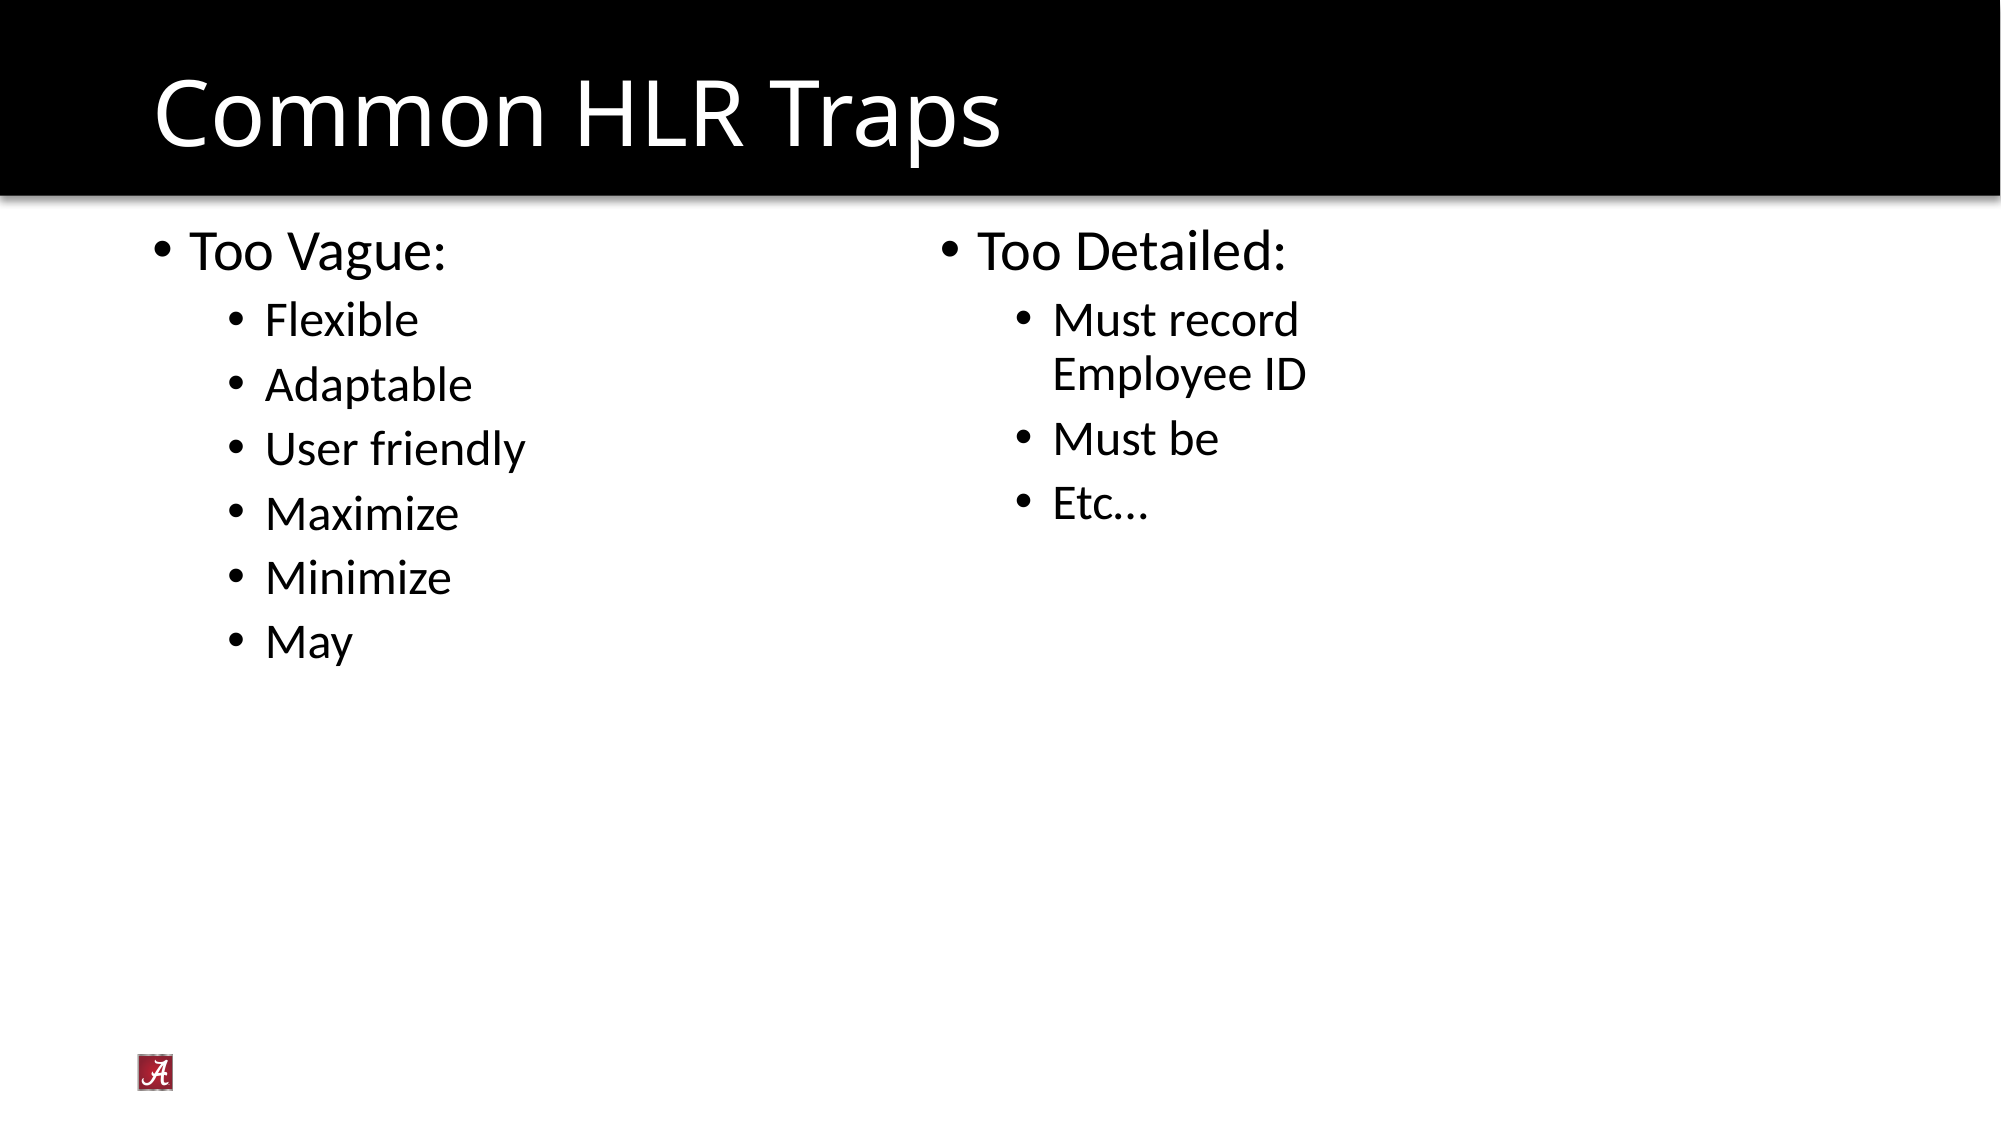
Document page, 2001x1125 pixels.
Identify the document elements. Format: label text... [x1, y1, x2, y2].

title Common HLR Traps [137, 59, 1863, 196]
text_box Too Detailed: Must record Employee ID Must be Etc… [924, 212, 1416, 1014]
list Too Vague: Flexible Adaptable User friendly Maximize Minimize May [137, 212, 629, 1014]
